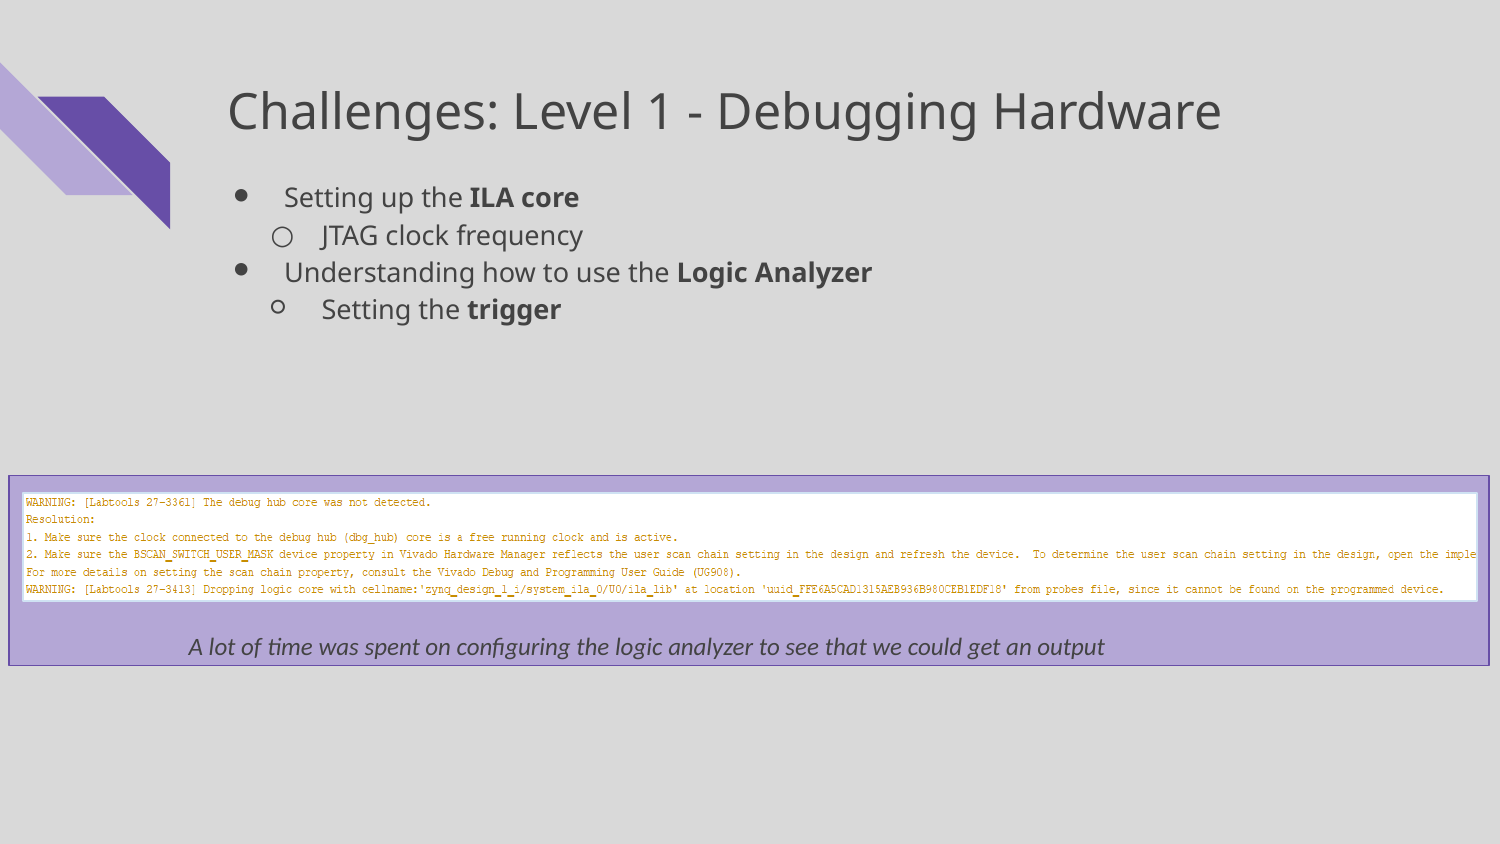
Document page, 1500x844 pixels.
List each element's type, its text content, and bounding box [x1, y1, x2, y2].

text_box A lot of time was spent on configuring the logic analyzer to see that we could get an output [23, 611, 1477, 676]
title Challenges: Level 1 - Debugging Hardware [212, 64, 1368, 215]
picture [23, 493, 1477, 601]
text_box [8, 475, 1490, 666]
list Setting up the ILA core JTAG clock frequency Understanding how to use the Logic Analyzer Setting the trigger [212, 215, 1368, 475]
